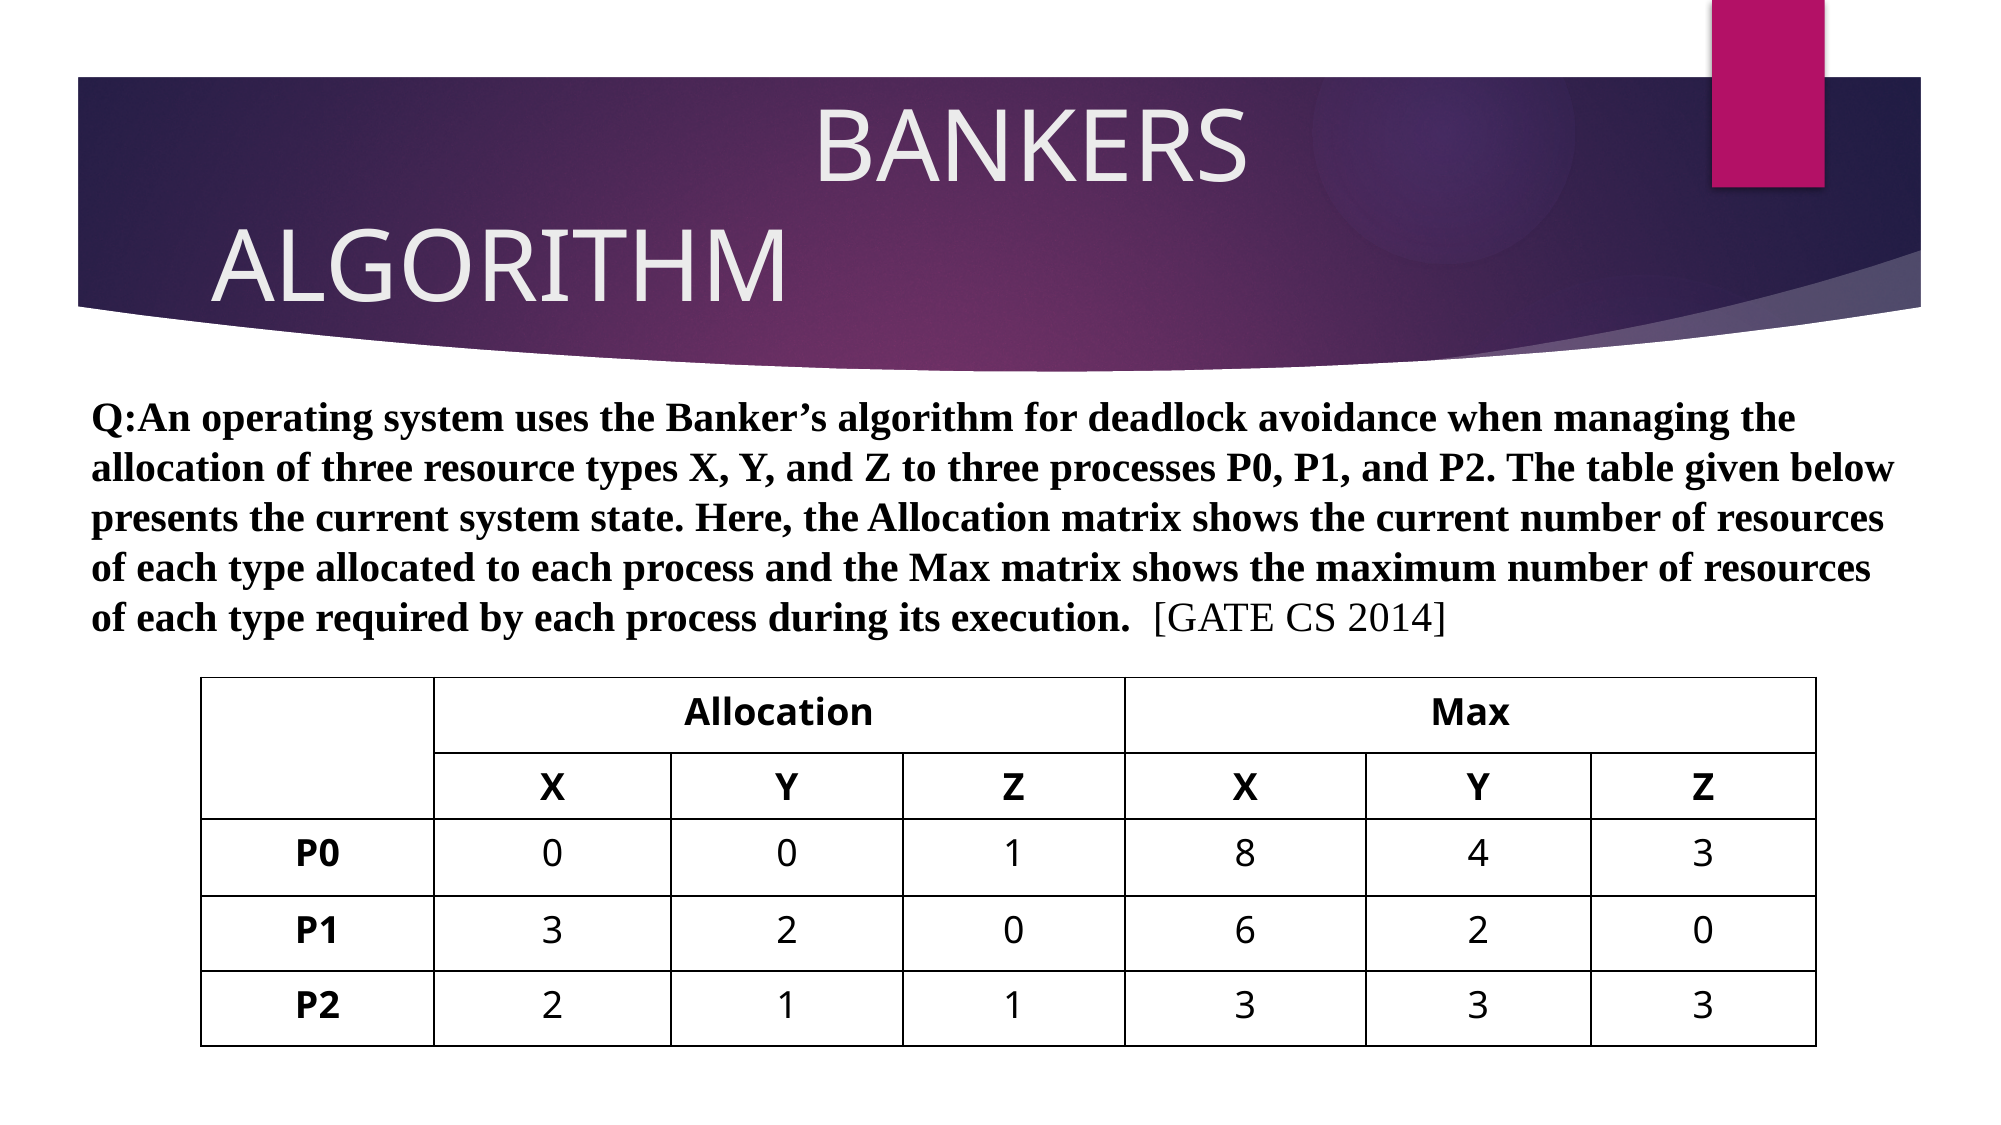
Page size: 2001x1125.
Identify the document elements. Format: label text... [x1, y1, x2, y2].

table_cell 2 [435, 972, 670, 1045]
table_header Allocation [435, 678, 1124, 752]
table_cell 3 [1126, 972, 1365, 1045]
table_header Max [1126, 678, 1815, 752]
table_cell P0 [202, 820, 433, 895]
table_cell 3 [435, 897, 670, 970]
table_cell Z [1592, 754, 1815, 818]
table_cell 0 [672, 820, 902, 895]
table_cell Z [904, 754, 1124, 818]
table_cell X [435, 754, 670, 818]
table_header [202, 678, 433, 818]
table_cell 1 [904, 820, 1124, 895]
table_cell 4 [1367, 820, 1590, 895]
table_cell 3 [1592, 972, 1815, 1045]
table_cell Y [1367, 754, 1590, 818]
table_cell 0 [435, 820, 670, 895]
table_cell 3 [1592, 820, 1815, 895]
table_cell 0 [904, 897, 1124, 970]
list Q:An operating system uses the Banker’s algorithm for deadlock avoidance when managing the allocation of three resource types X, Y, and Z to three processes P0, P1, and P2. The table given below presents the current system state. Here, the Allocation matrix shows the current number of resources of each type allocated to each process and the Max matrix shows the maximum number of resources of each type required by each process during its execution. [GATE CS 2014] [76, 382, 1931, 648]
title BANKERS ALGORITHM [196, 82, 1634, 321]
table_cell 1 [672, 972, 902, 1045]
table_cell 6 [1126, 897, 1365, 970]
table_cell 0 [1592, 897, 1815, 970]
table_cell 3 [1367, 972, 1590, 1045]
table_cell 1 [904, 972, 1124, 1045]
table_cell X [1126, 754, 1365, 818]
table_cell 8 [1126, 820, 1365, 895]
table_cell Y [672, 754, 902, 818]
table_cell P1 [202, 897, 433, 970]
table_cell 2 [1367, 897, 1590, 970]
table_cell P2 [202, 972, 433, 1045]
table_cell 2 [672, 897, 902, 970]
